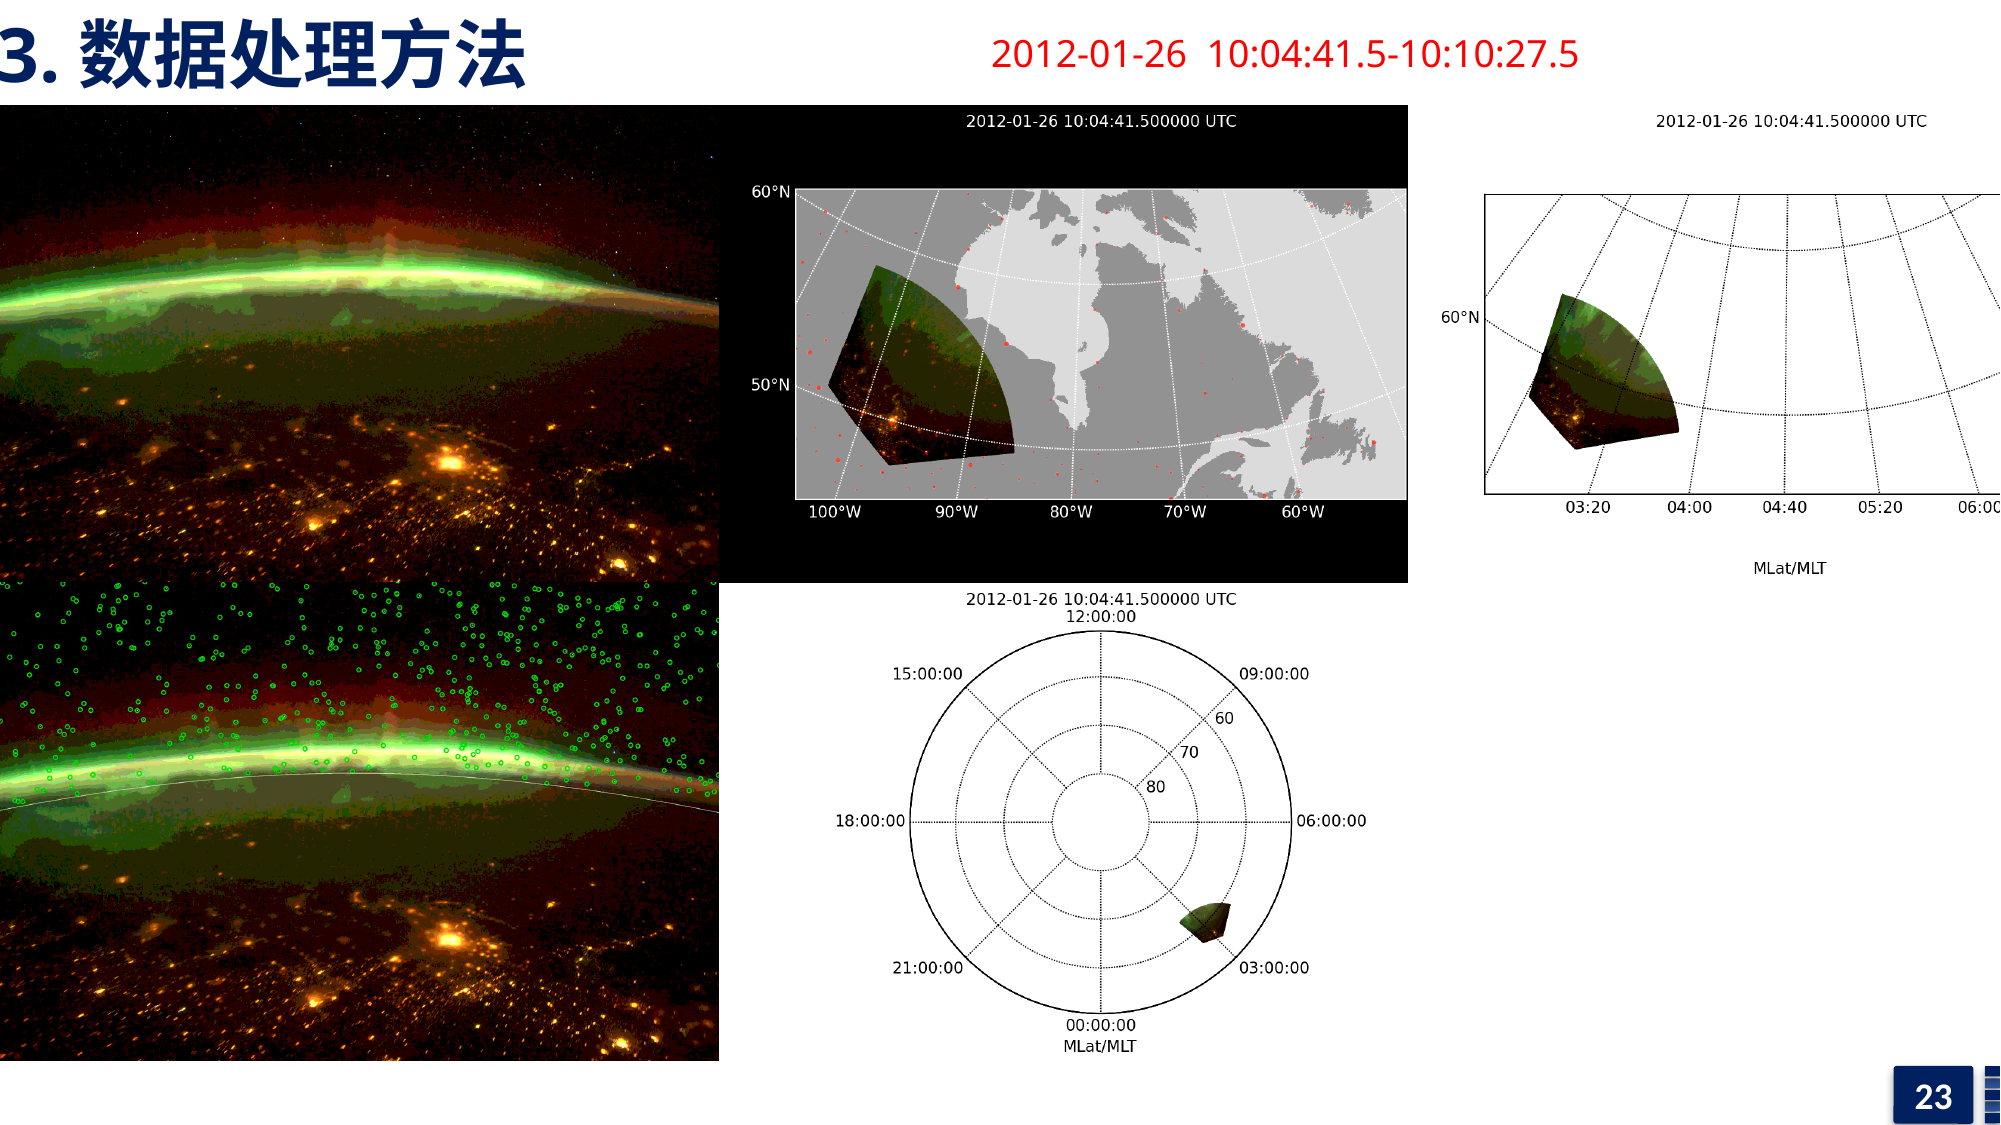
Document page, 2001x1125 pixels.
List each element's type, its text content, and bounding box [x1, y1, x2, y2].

text_box 3.数据处理方法 [0, 0, 544, 105]
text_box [1893, 1065, 2000, 1124]
text_box 2012-01-26 10:04:41.5-10:10:27.5 [976, 22, 1561, 84]
picture [0, 105, 2000, 1061]
